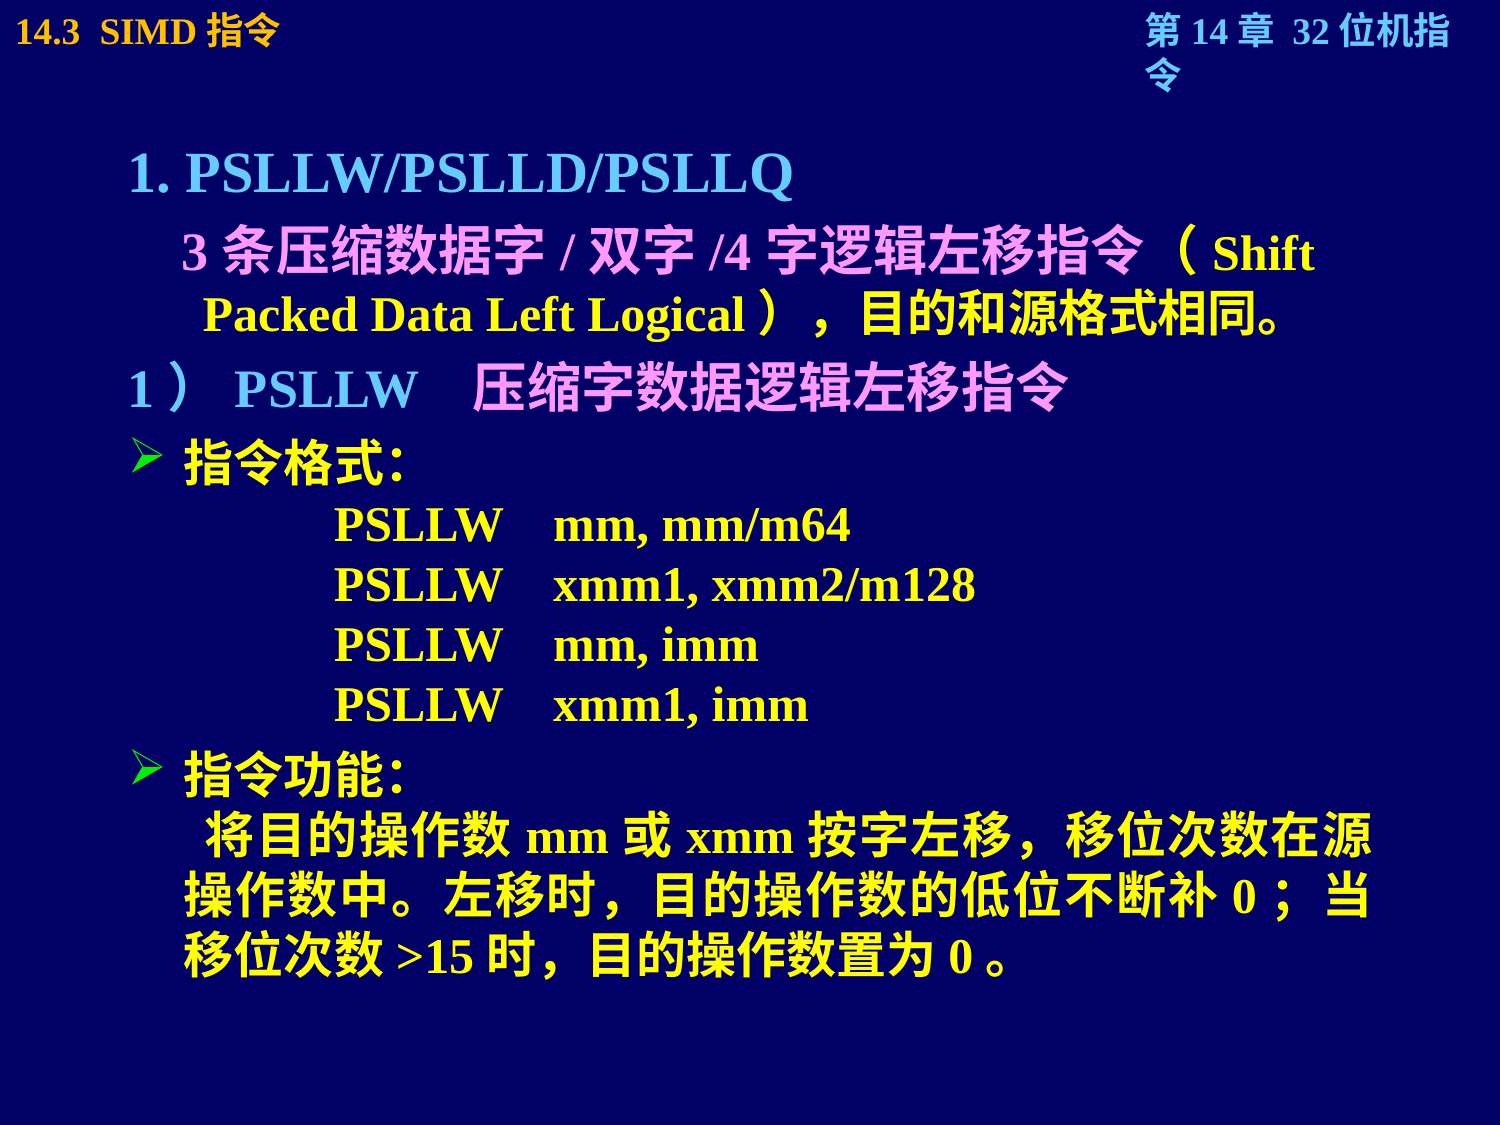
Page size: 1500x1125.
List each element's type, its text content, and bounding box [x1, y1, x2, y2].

list 1. PSLLW/PSLLD/PSLLQ 3条压缩数据字/双字/4字逻辑左移指令（Shift Packed Data Left Logical），目的和源格式相同。 1）PSLLW 压缩字数据逻辑左移指令 指令格式： PSLLW mm, mm/m64 PSLLW xmm1, xmm2/m128 PSLLW mm, imm PSLLW xmm1, imm 指令功能： 将目的操作数mm或xmm按字左移，移位次数在源操作数中。左移时，目的操作数的低位不断补0；当移位次数>15时，目的操作数置为0。 [112, 125, 1388, 1060]
